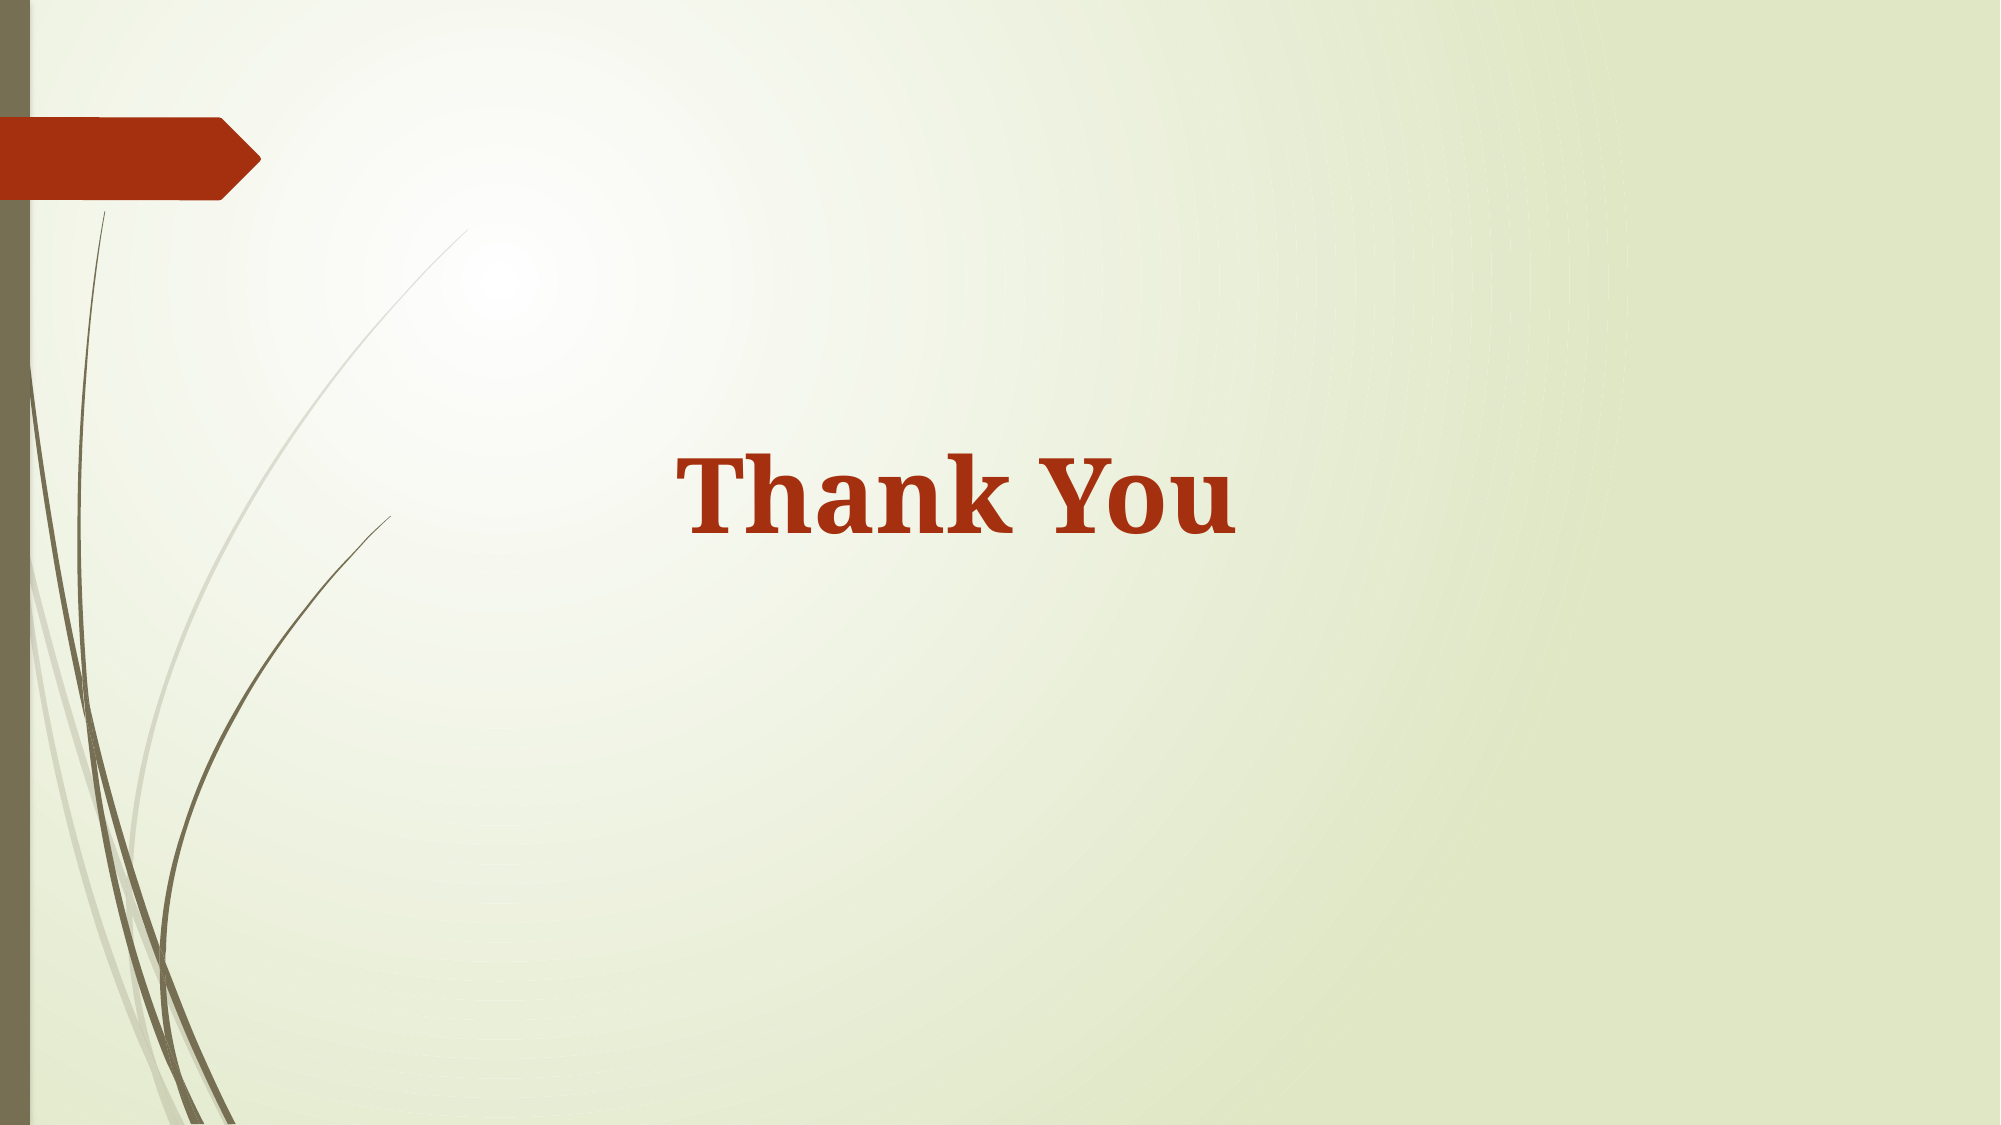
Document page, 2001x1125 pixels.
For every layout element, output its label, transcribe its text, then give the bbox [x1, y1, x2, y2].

title Thank You [27, 420, 1888, 563]
